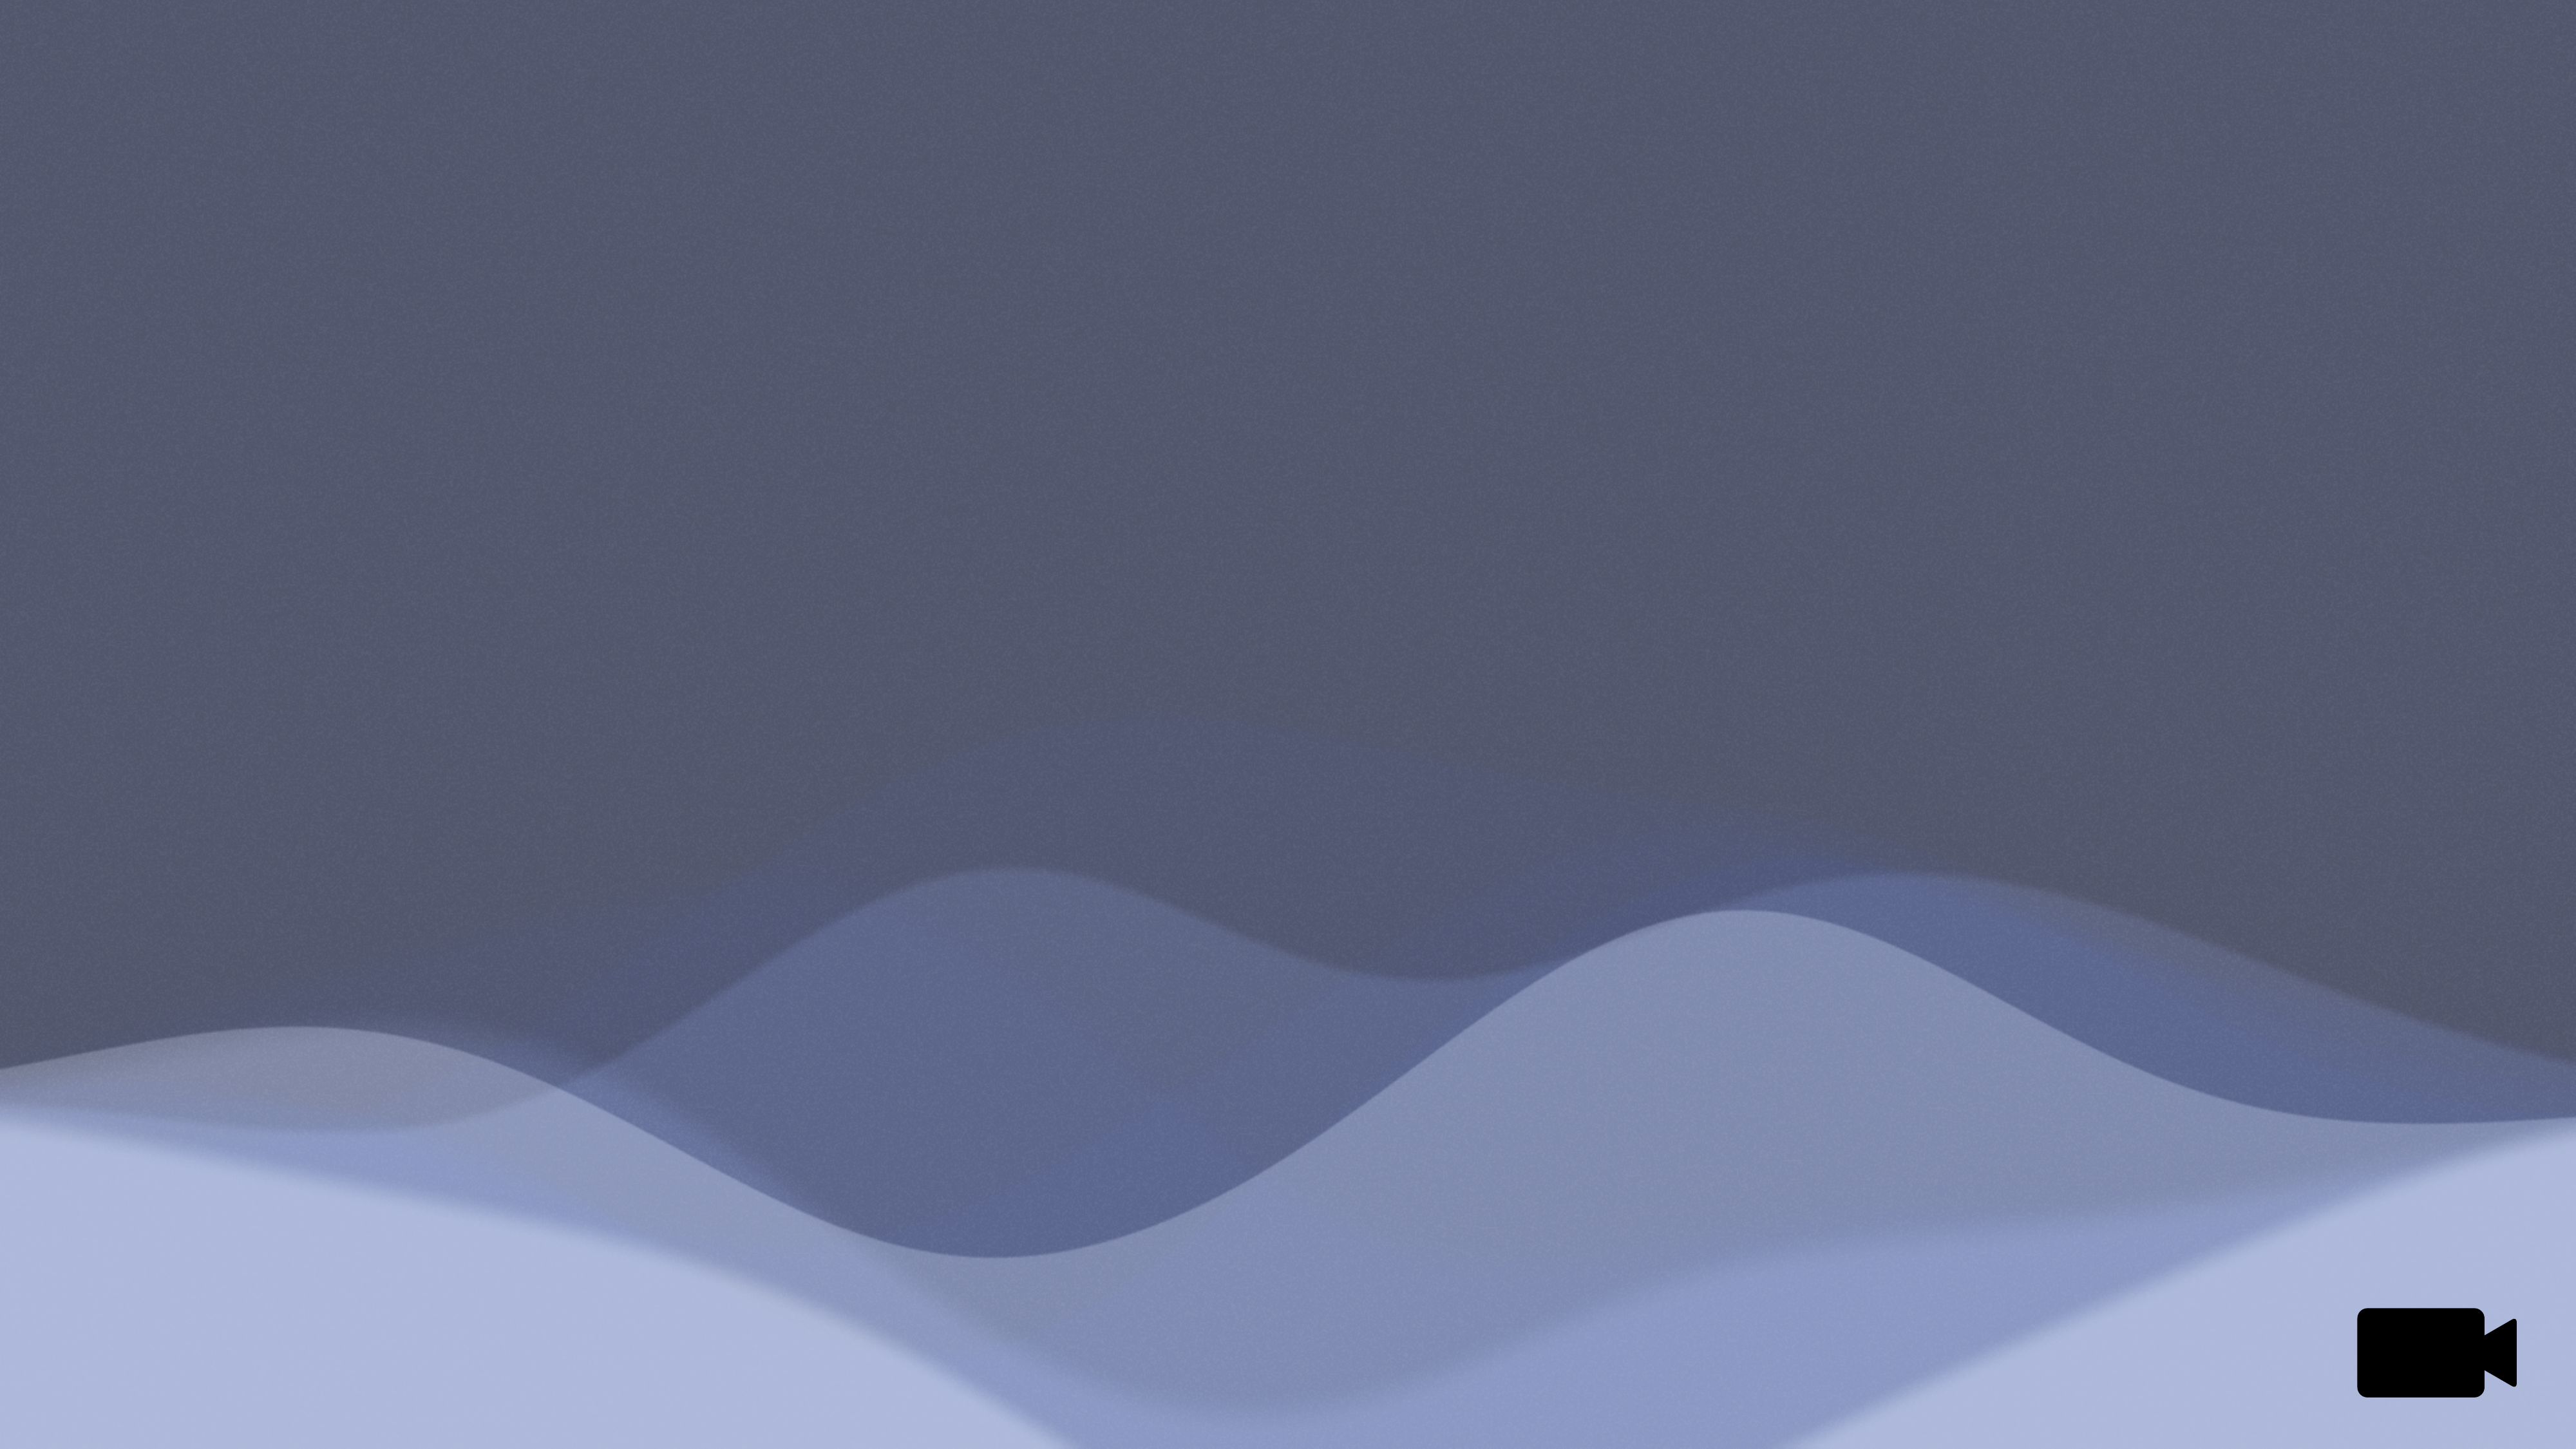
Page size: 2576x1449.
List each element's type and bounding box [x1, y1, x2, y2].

picture [0, 0, 2576, 1449]
text_box [2357, 1308, 2517, 1397]
